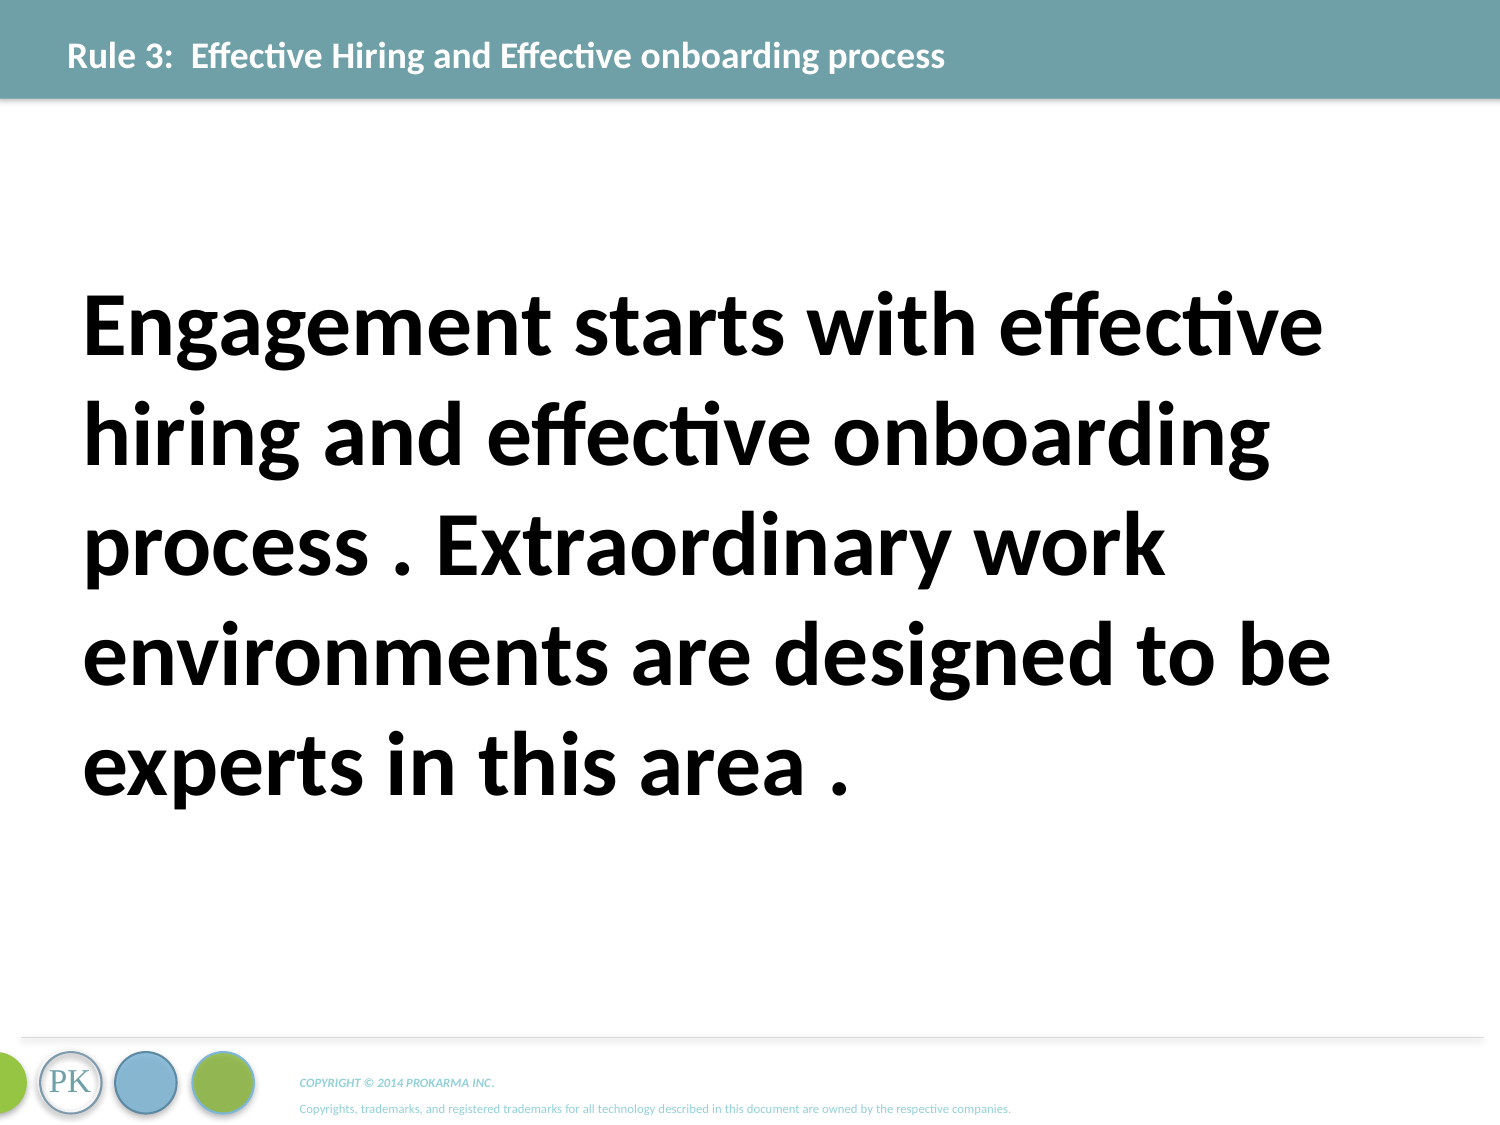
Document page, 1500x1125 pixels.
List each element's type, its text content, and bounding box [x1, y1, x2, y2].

text_box Engagement starts with effective hiring and effective onboarding process . Extraordinary work environments are designed to be experts in this area . [67, 256, 1416, 883]
list Rule 3: Effective Hiring and Effective onboarding process [52, 23, 1458, 79]
